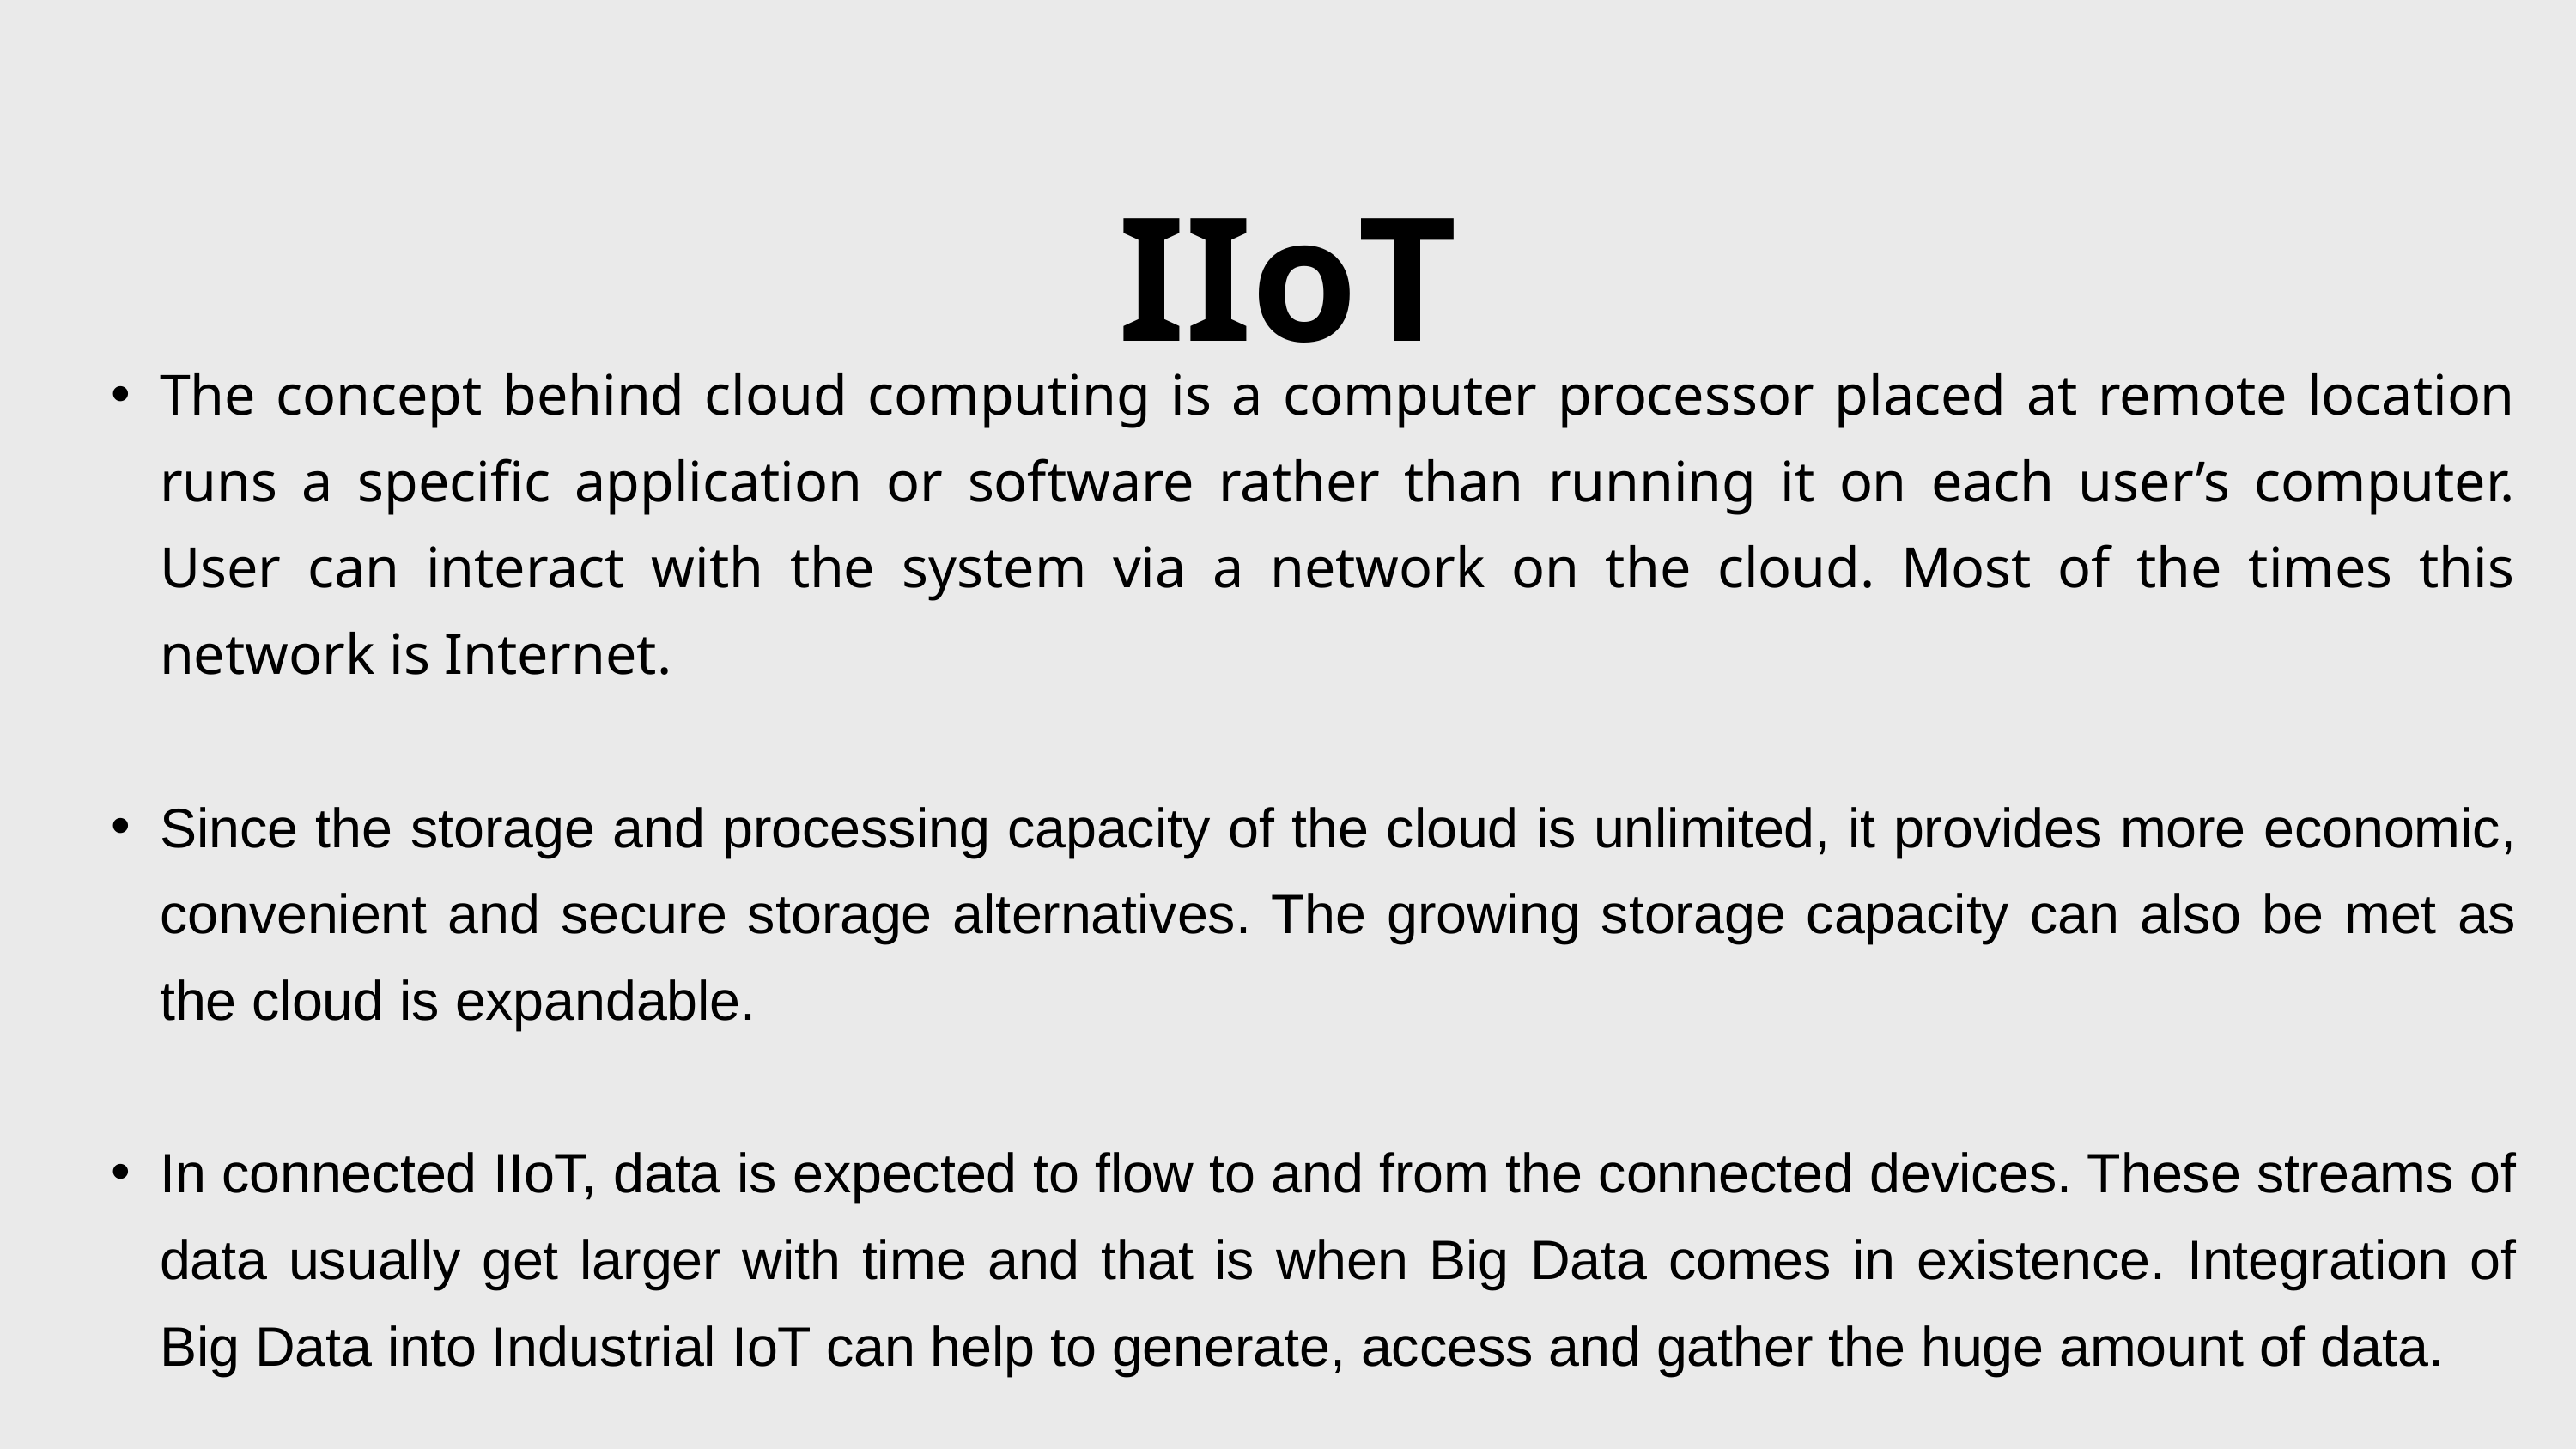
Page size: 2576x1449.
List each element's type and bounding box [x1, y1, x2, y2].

text_box [59, 107, 2517, 1378]
